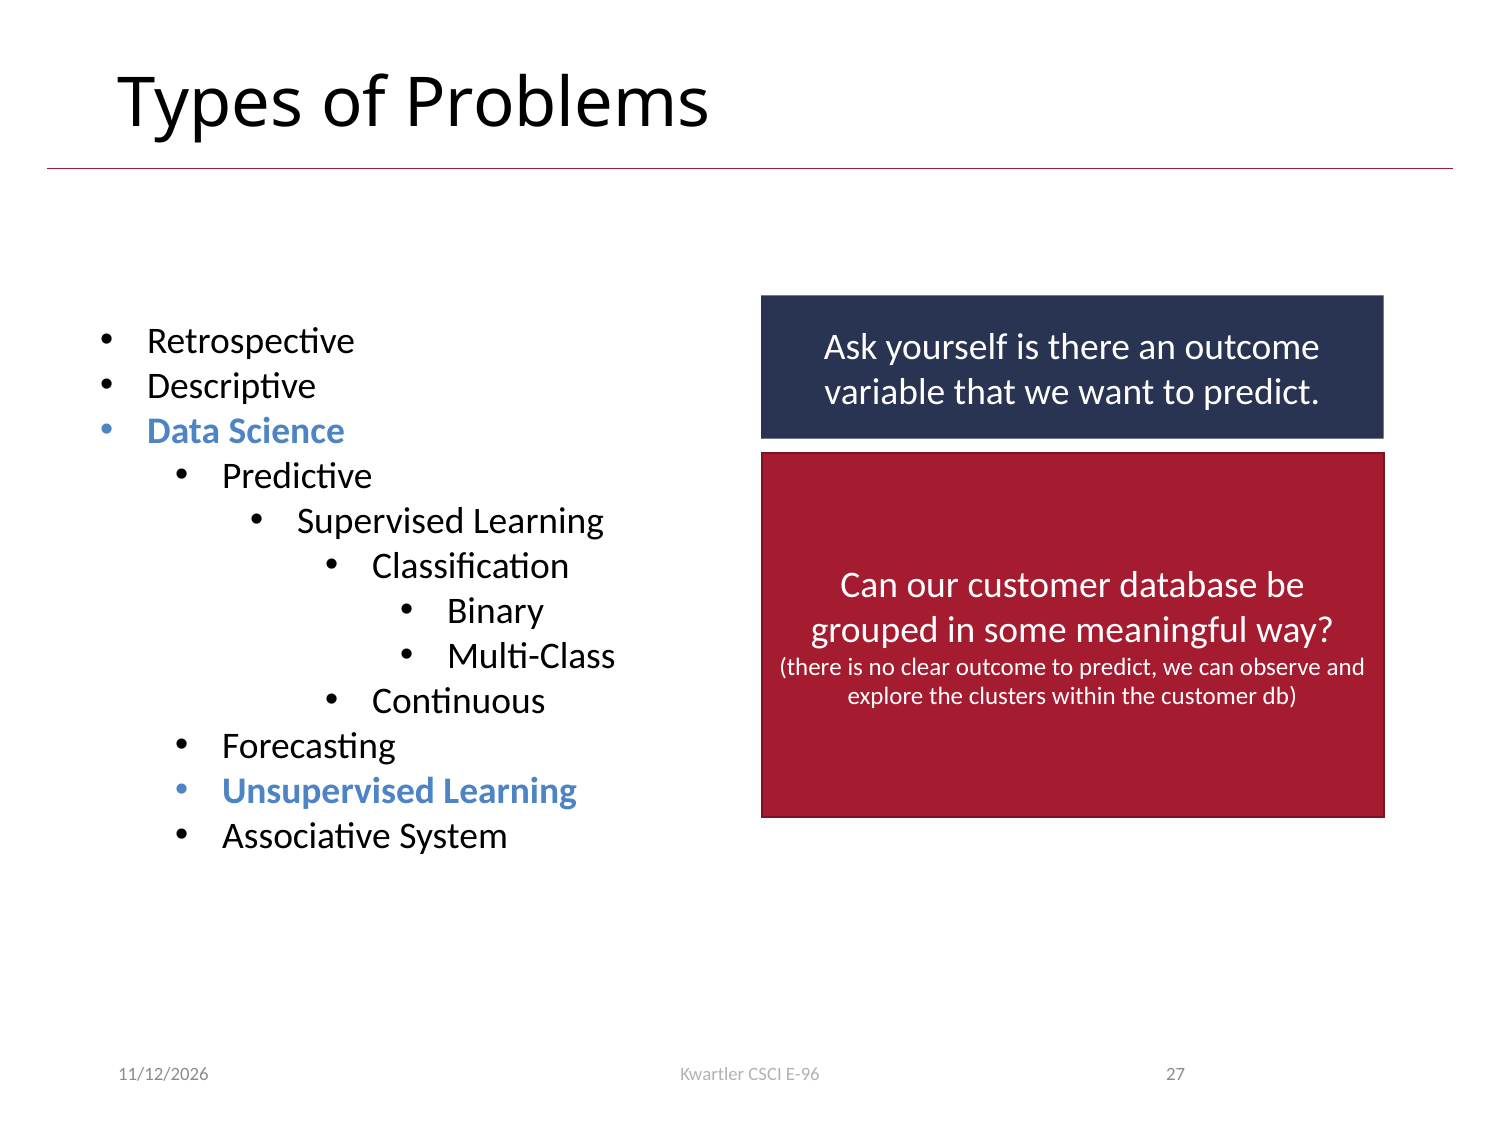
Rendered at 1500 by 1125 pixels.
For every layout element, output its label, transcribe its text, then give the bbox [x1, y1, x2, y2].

text_box Retrospective Descriptive Data Science Predictive Supervised Learning Classification Binary Multi-Class Continuous Forecasting Unsupervised Learning Associative System [85, 308, 631, 909]
text_box Can our customer database be grouped in some meaningful way? (there is no clear outcome to predict, we can observe and explore the clusters within the customer db) [761, 452, 1385, 818]
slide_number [103, 1042, 441, 1103]
title Types of Problems [103, 59, 1397, 157]
slide_number 27 [1059, 1042, 1200, 1103]
footer Kwartler CSCI E-96 [496, 1042, 1004, 1103]
text_box Ask yourself is there an outcome variable that we want to predict. [760, 294, 1385, 440]
